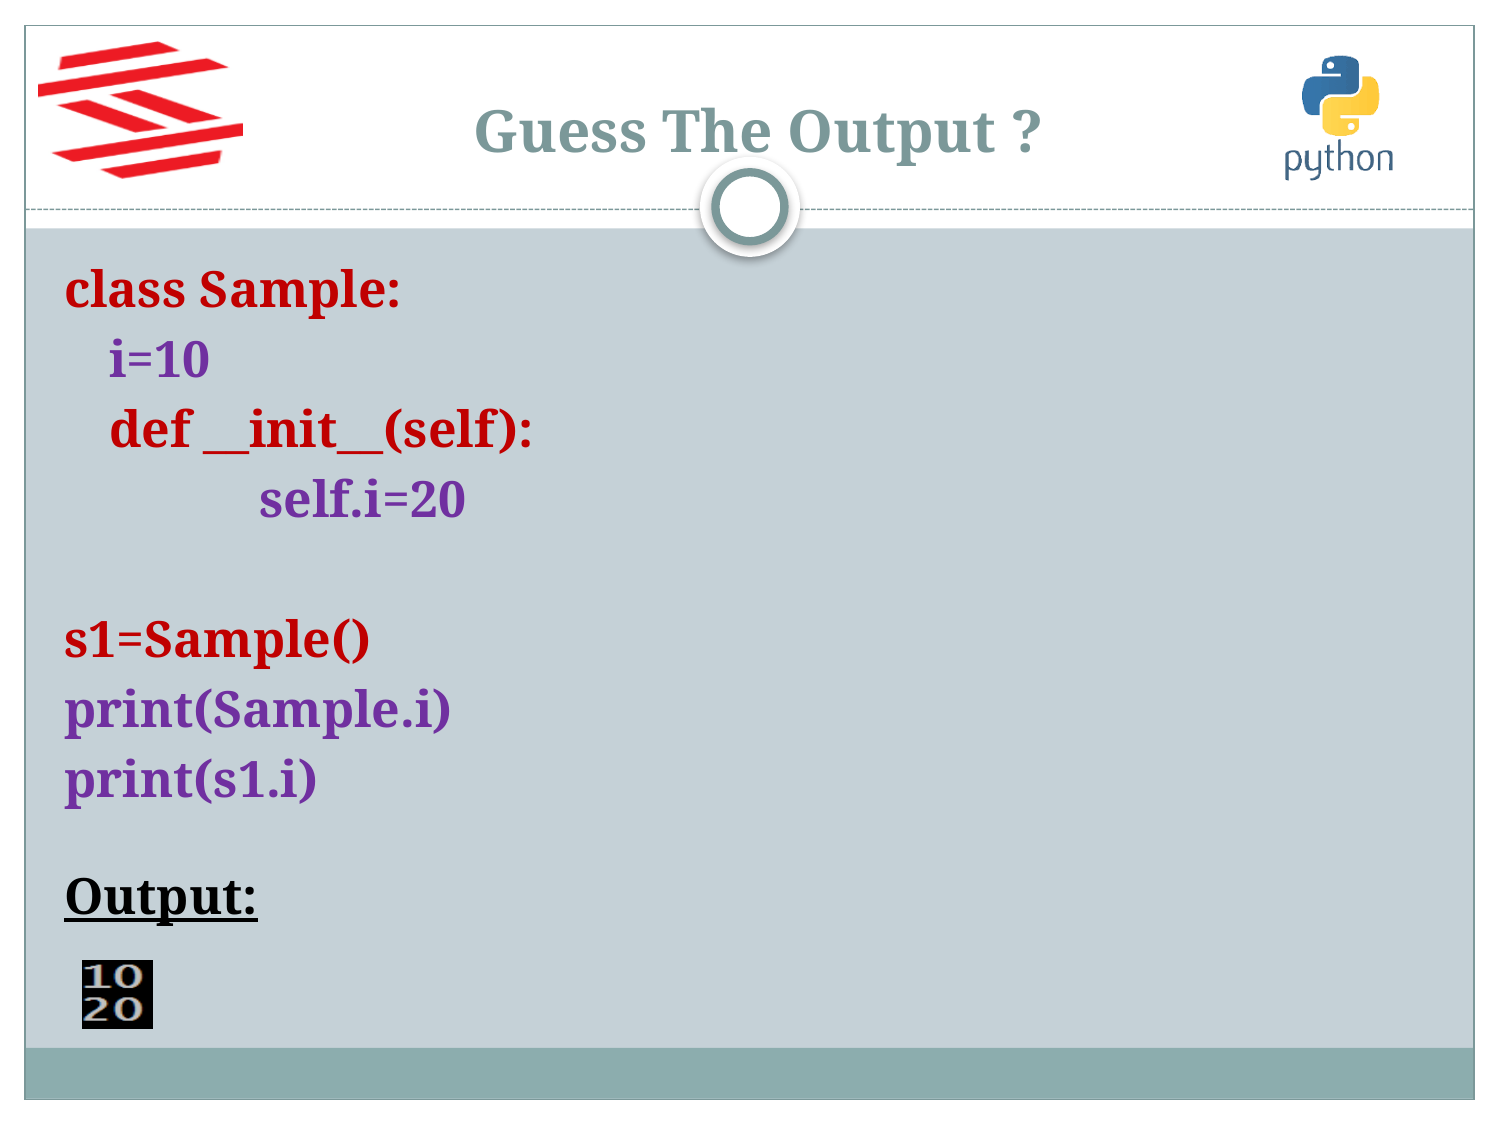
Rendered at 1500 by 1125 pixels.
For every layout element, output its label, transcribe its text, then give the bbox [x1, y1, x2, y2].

picture [37, 40, 243, 185]
title Guess The Output ? [248, 46, 1459, 172]
picture [1206, 53, 1471, 186]
picture [82, 960, 153, 1030]
list class Sample: i=10 def __init__(self): self.i=20 s1=Sample() print(Sample.i) print(s1.i) Output: [49, 250, 1445, 1047]
